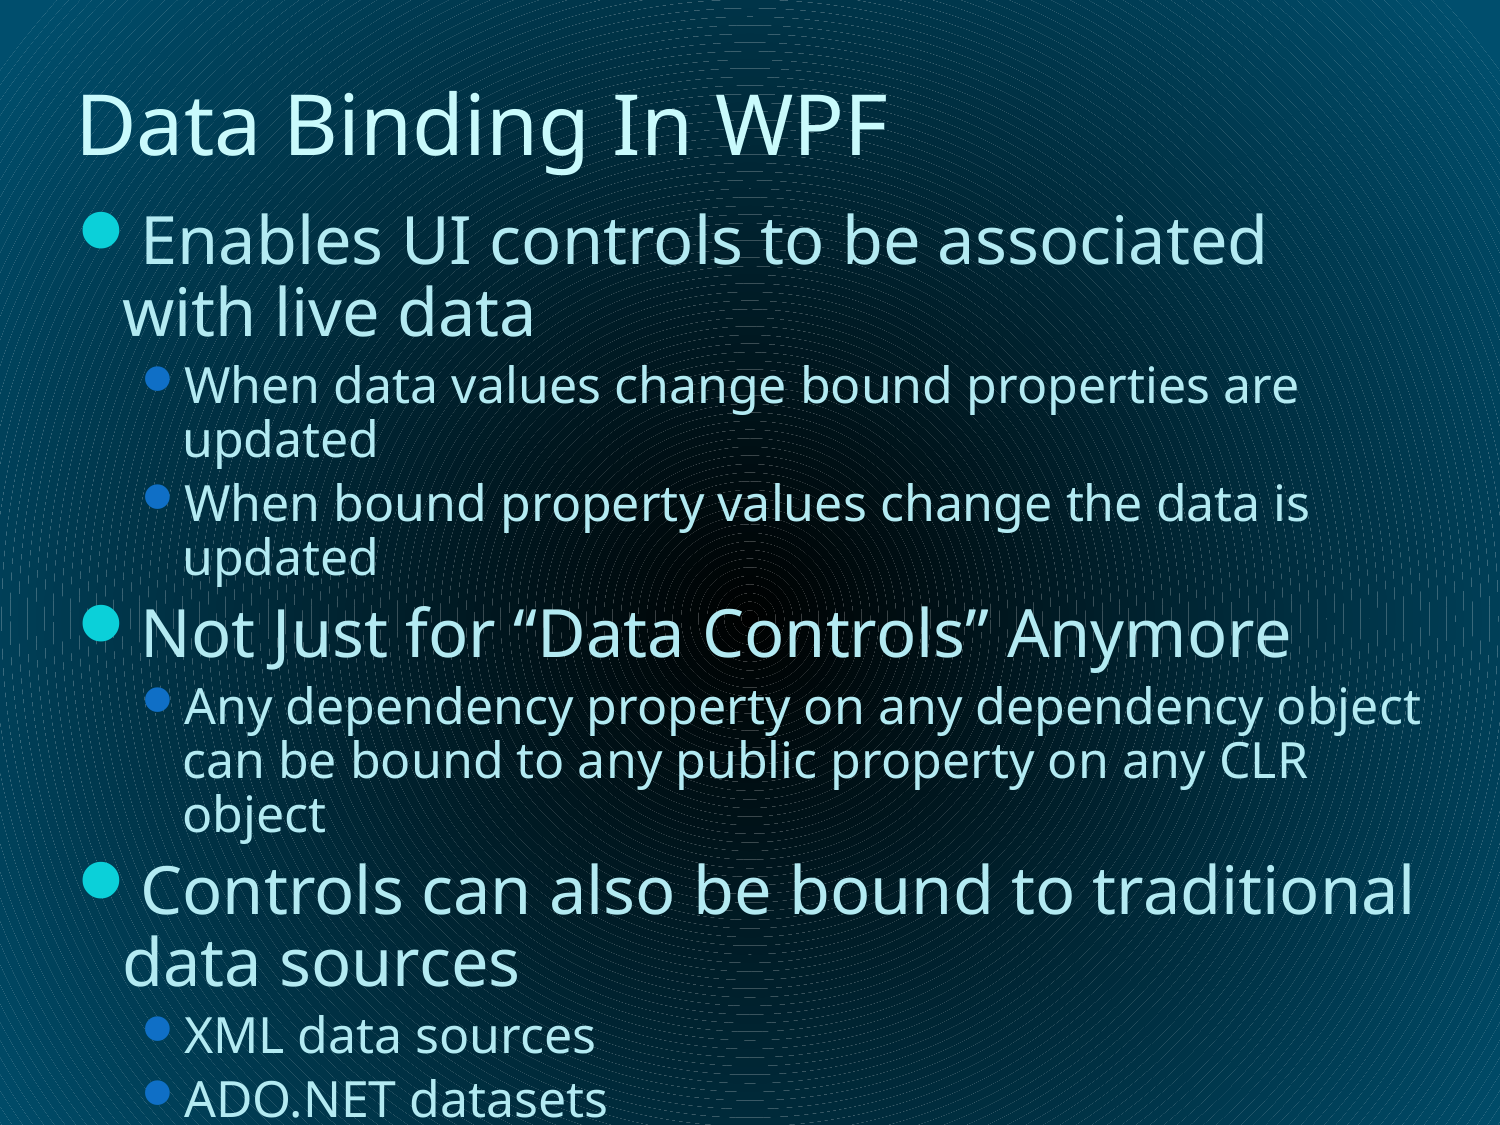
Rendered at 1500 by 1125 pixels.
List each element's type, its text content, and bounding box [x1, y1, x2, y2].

title Data Binding In WPF [75, 62, 1425, 172]
list Enables UI controls to be associated with live data When data values change bound properties are updated When bound property values change the data is updated Not Just for “Data Controls” Anymore Any dependency property on any dependency object can be bound to any public property on any CLR object Controls can also be bound to traditional data sources XML data sources ADO.NET datasets [62, 199, 1438, 1114]
